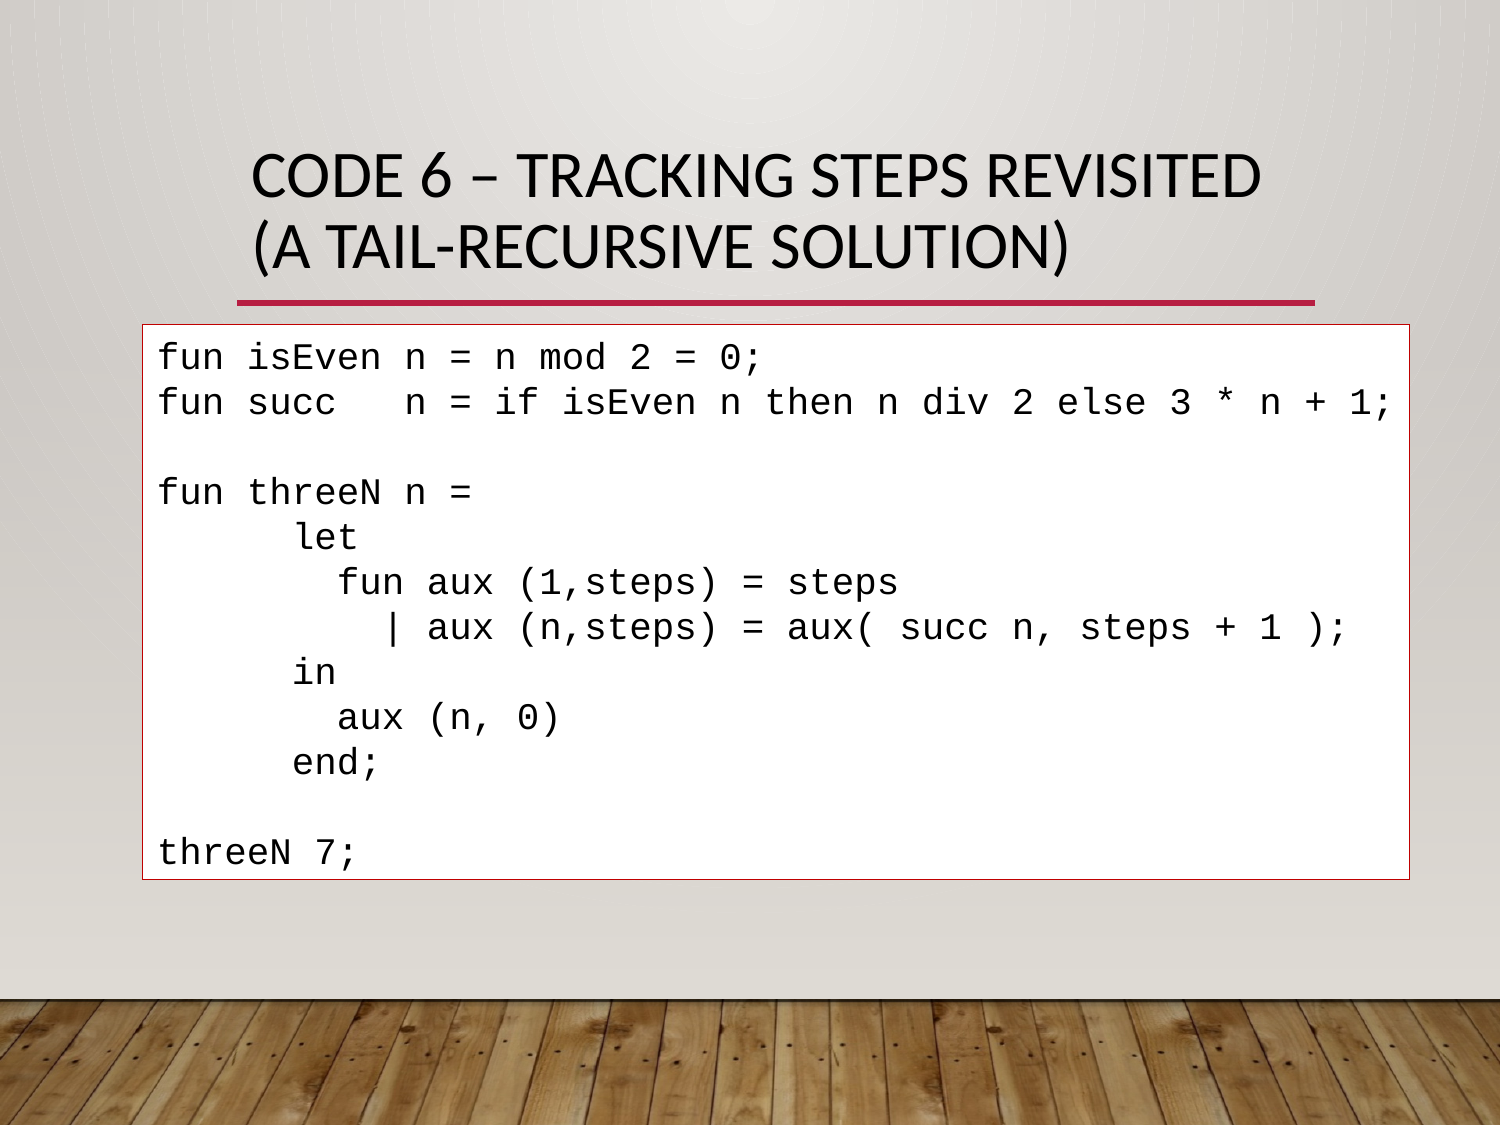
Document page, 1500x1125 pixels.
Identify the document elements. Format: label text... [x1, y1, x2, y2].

text_box fun isEven n = n mod 2 = 0; fun succ n = if isEven n then n div 2 else 3 * n + 1; fun threeN n = let fun aux (1,steps) = steps | aux (n,steps) = aux( succ n, steps + 1 ); in aux (n, 0) end; threeN 7; [142, 324, 1410, 880]
picture [0, 999, 1500, 1125]
title Code 6 – Tracking Steps revisited (a tail-recursive solution) [236, 131, 1315, 305]
